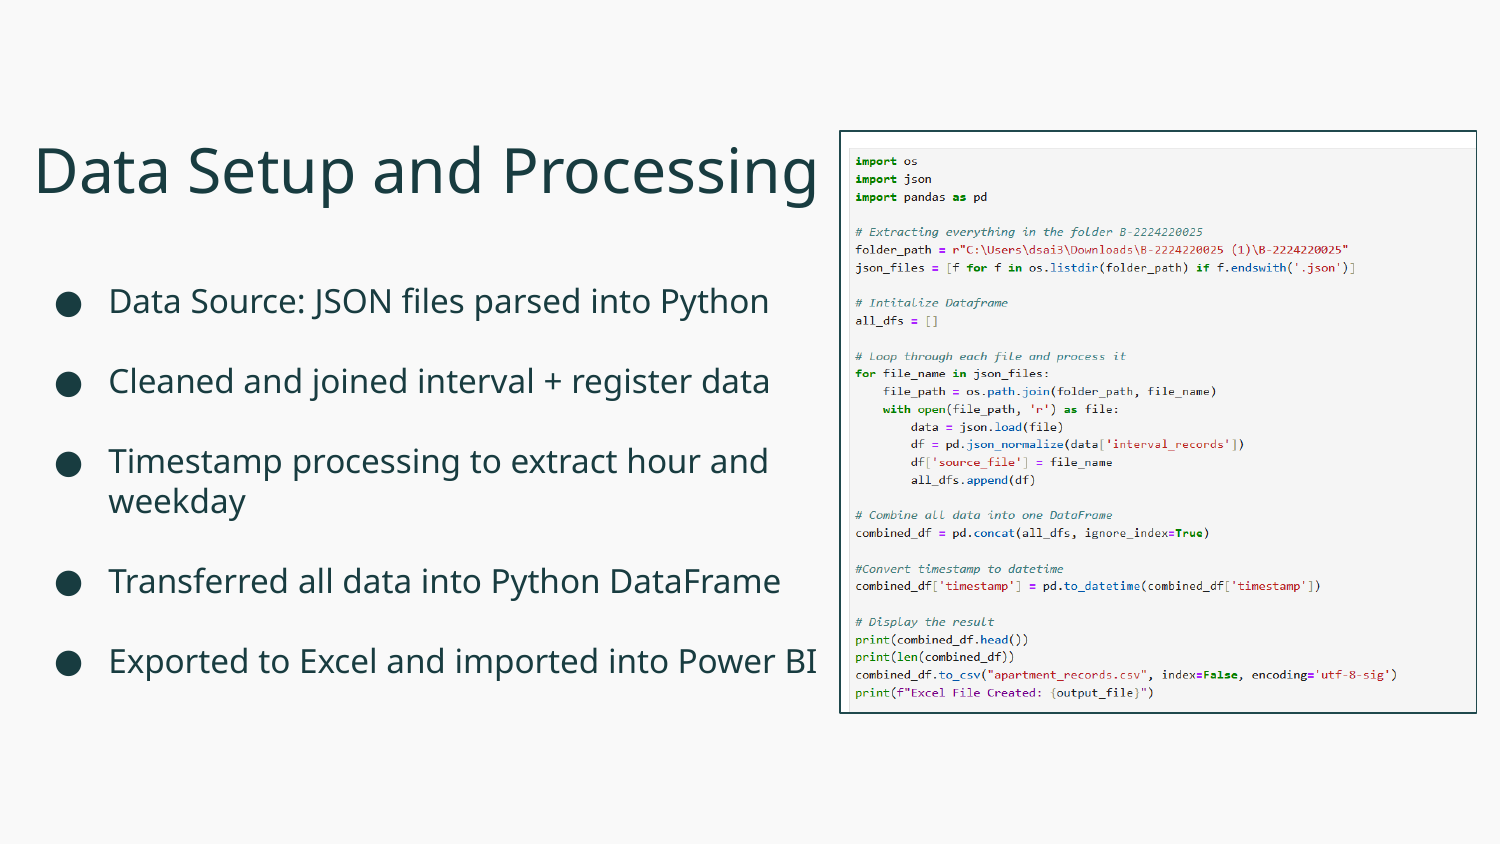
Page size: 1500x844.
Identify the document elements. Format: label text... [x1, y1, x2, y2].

picture [840, 131, 1476, 713]
title Data Setup and Processing Data Source: JSON files parsed into Python Cleaned and joined interval + register data Timestamp processing to extract hour and weekday Transferred all data into Python DataFrame Exported to Excel and imported into Power BI [18, 115, 897, 339]
